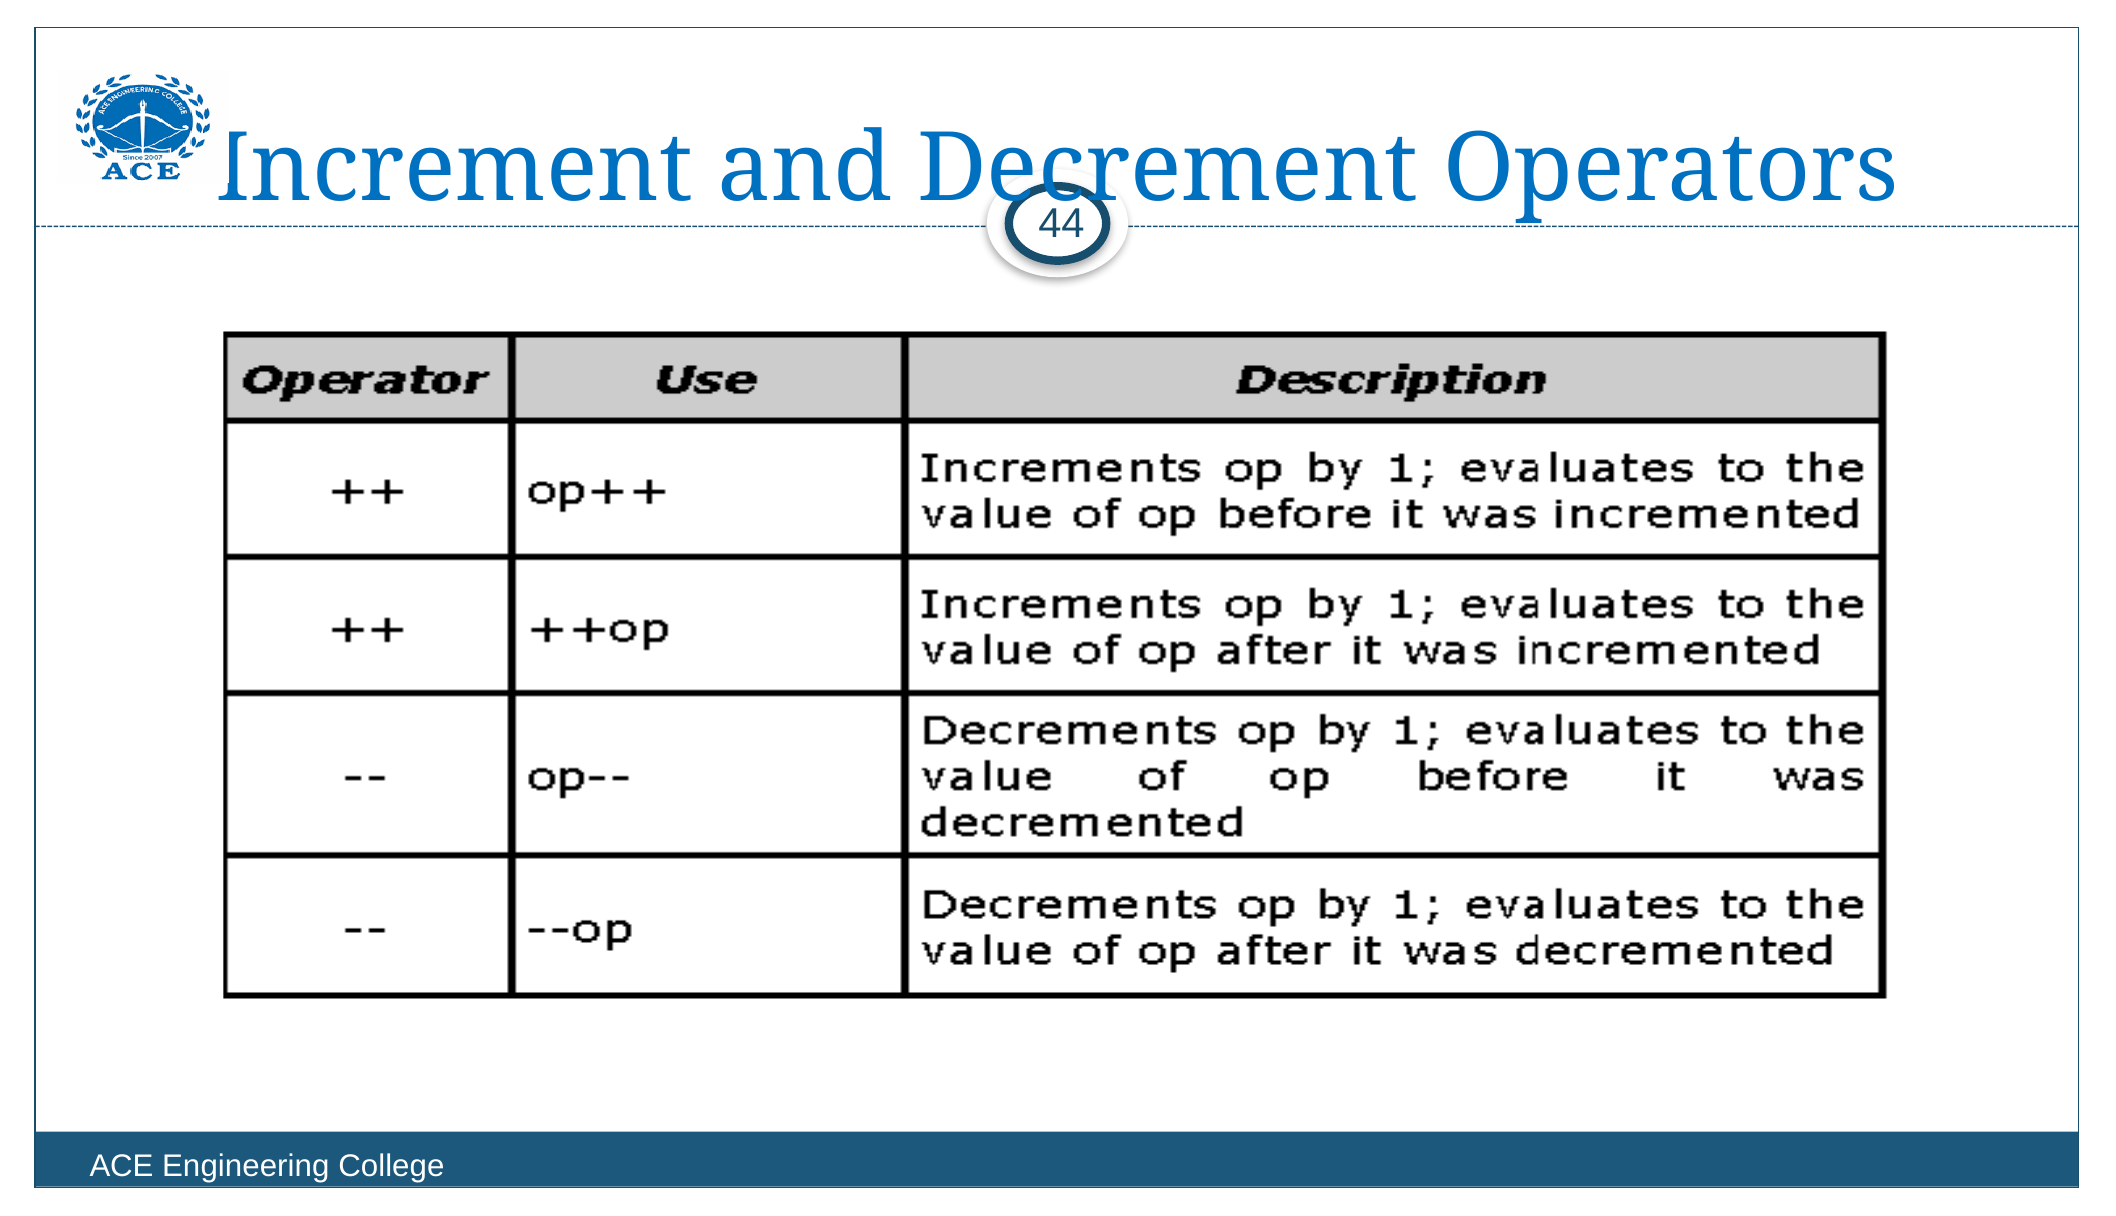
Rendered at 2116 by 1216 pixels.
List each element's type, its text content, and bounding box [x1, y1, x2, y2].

picture [57, 70, 229, 183]
slide_number 44 [1008, 230, 1115, 261]
title Increment and Decrement Operators [105, 80, 2010, 230]
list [223, 326, 1893, 1001]
footer ACE Engineering College [70, 1135, 899, 1201]
